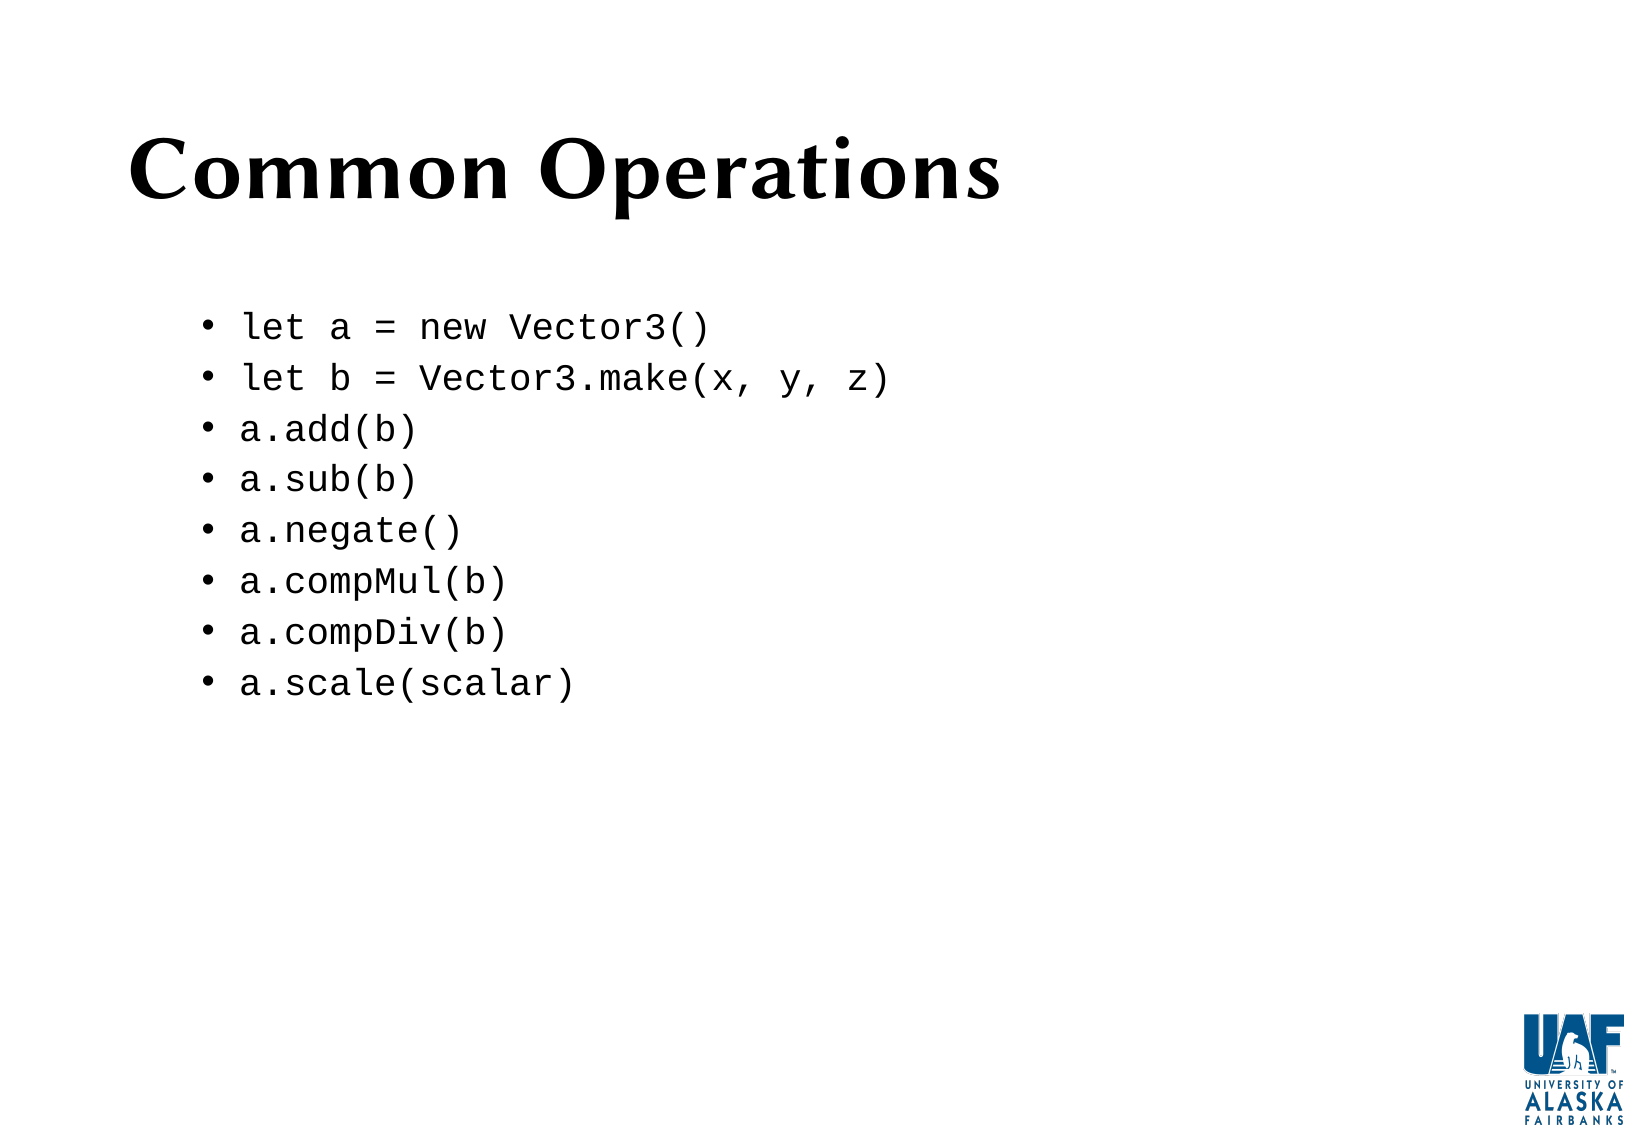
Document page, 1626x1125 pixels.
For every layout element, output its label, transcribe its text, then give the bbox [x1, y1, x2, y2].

list let a = new Vector3() let b = Vector3.make(x, y, z) a.add(b) a.sub(b) a.negate() a.compMul(b) a.compDiv(b) a.scale(scalar) [111, 299, 1514, 1014]
picture [1523, 1013, 1625, 1125]
title Common Operations [111, 59, 1514, 278]
